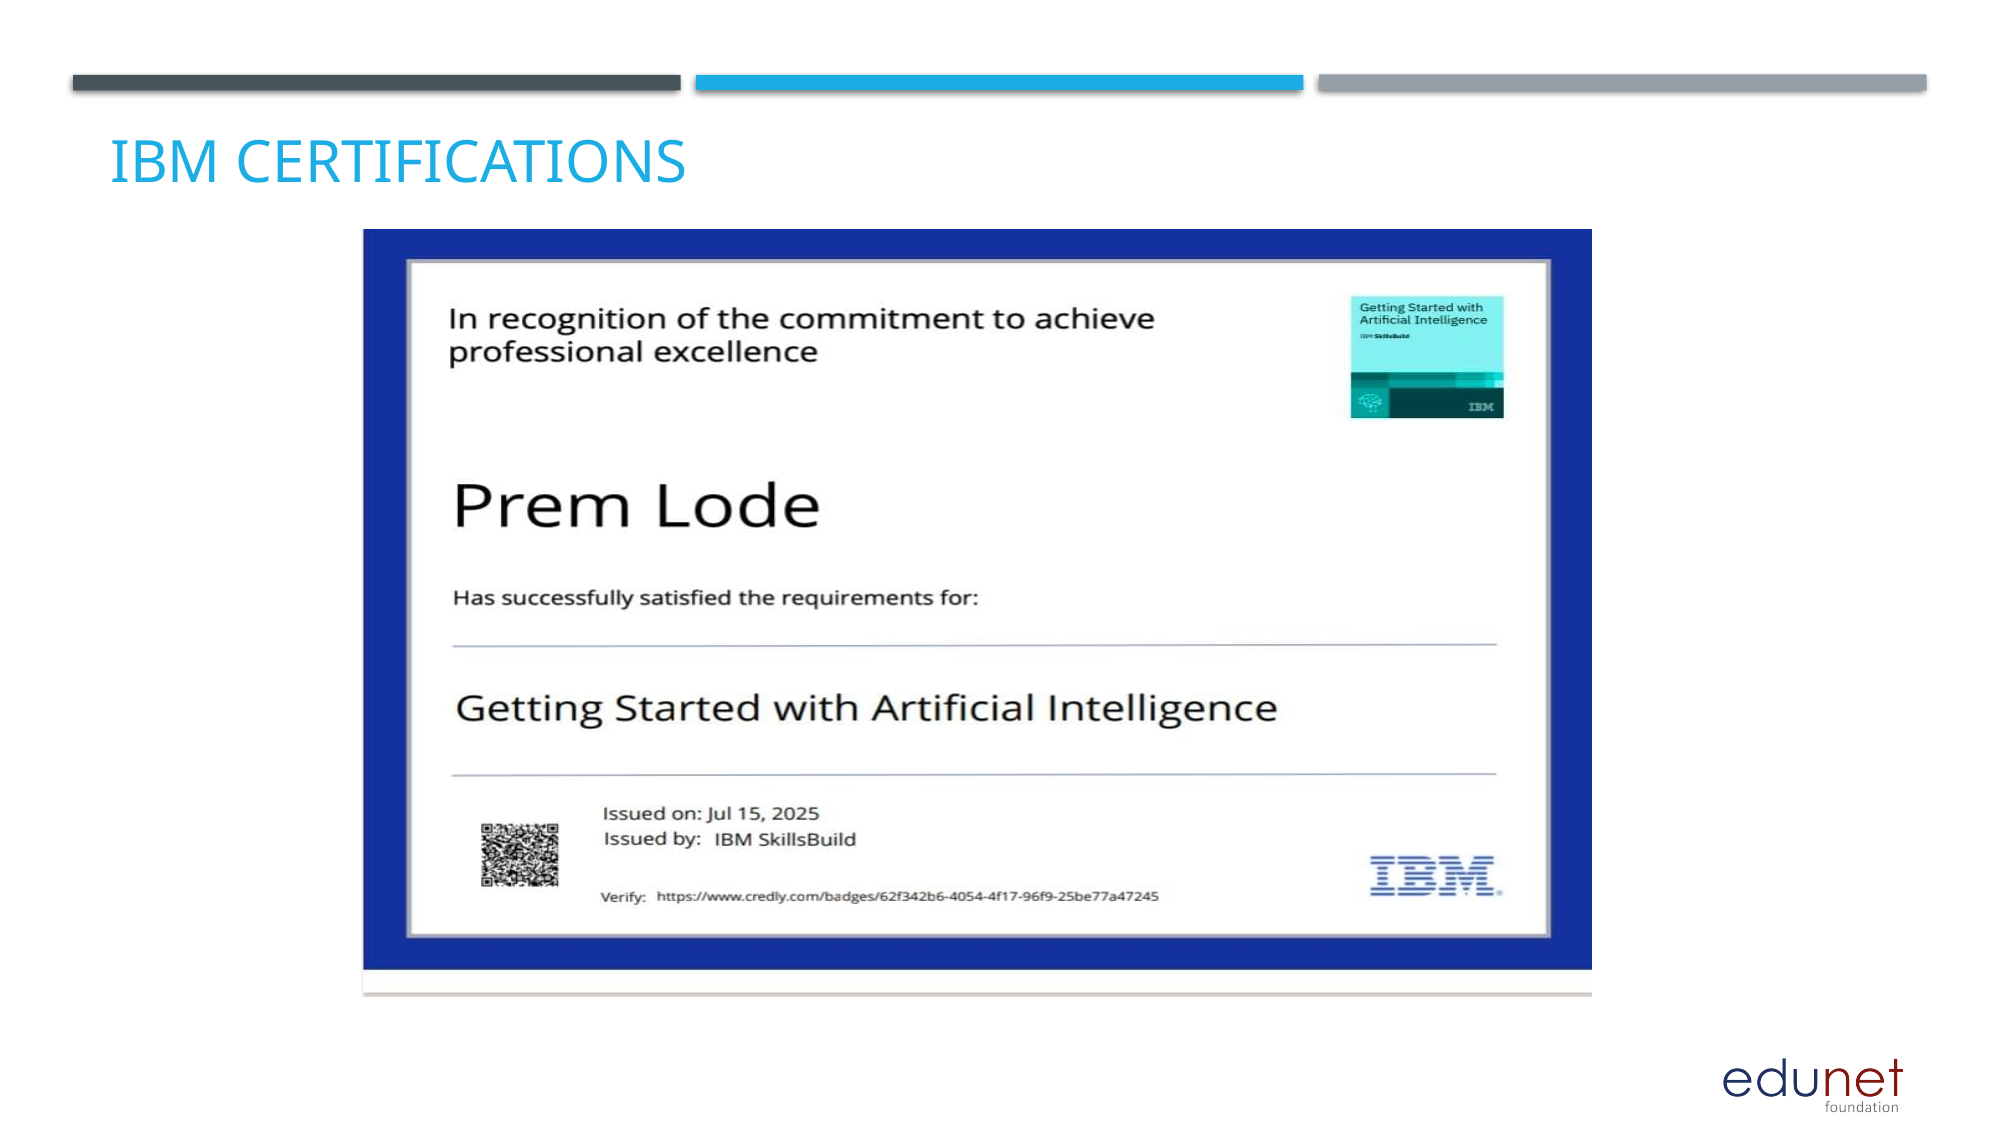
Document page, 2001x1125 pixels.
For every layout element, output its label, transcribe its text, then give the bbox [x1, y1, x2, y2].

title IBM Certifications [95, 115, 1905, 203]
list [360, 229, 1593, 997]
picture [1719, 1056, 1905, 1116]
